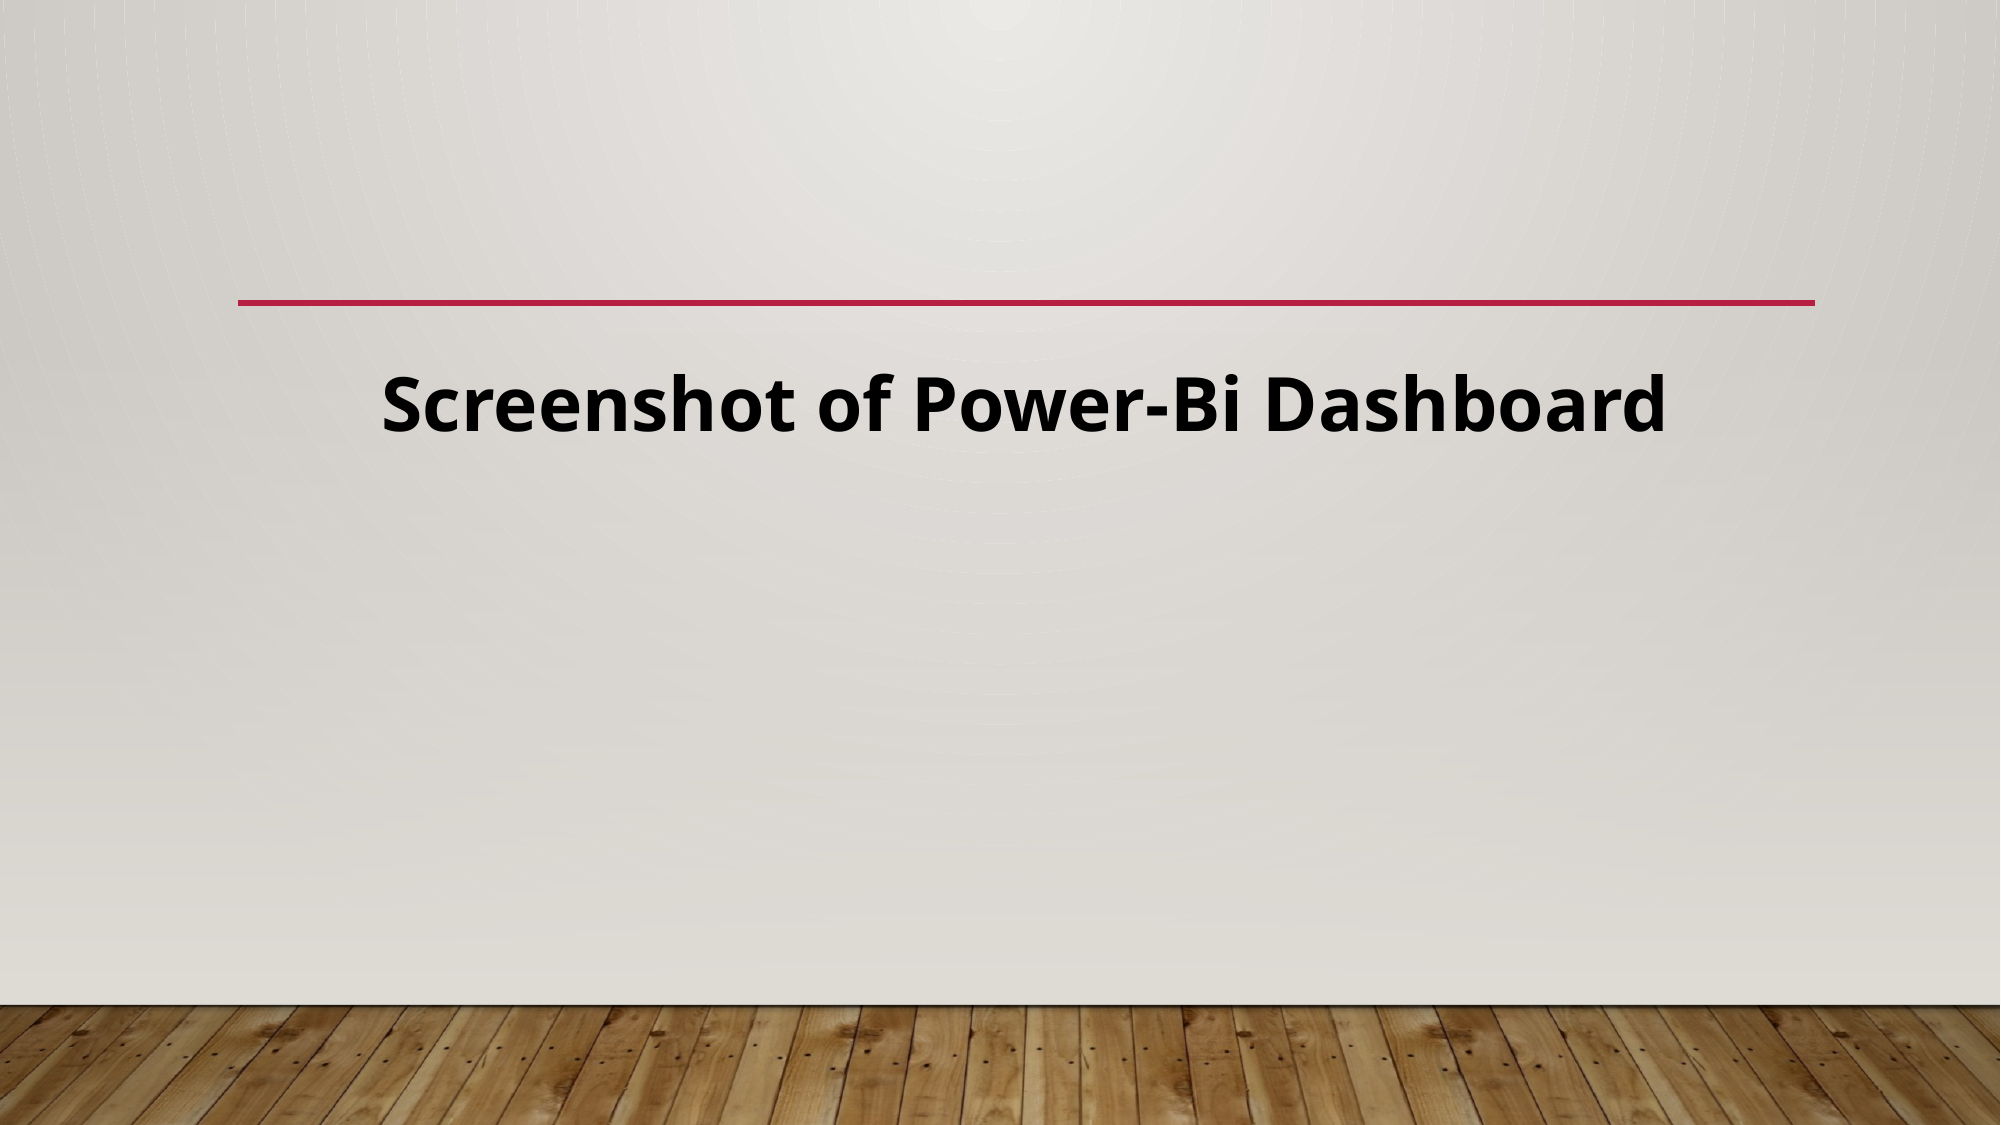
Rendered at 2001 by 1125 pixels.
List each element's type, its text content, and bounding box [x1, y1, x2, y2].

list Screenshot of Power-Bi Dashboard [238, 330, 1814, 897]
picture [0, 1005, 2000, 1125]
